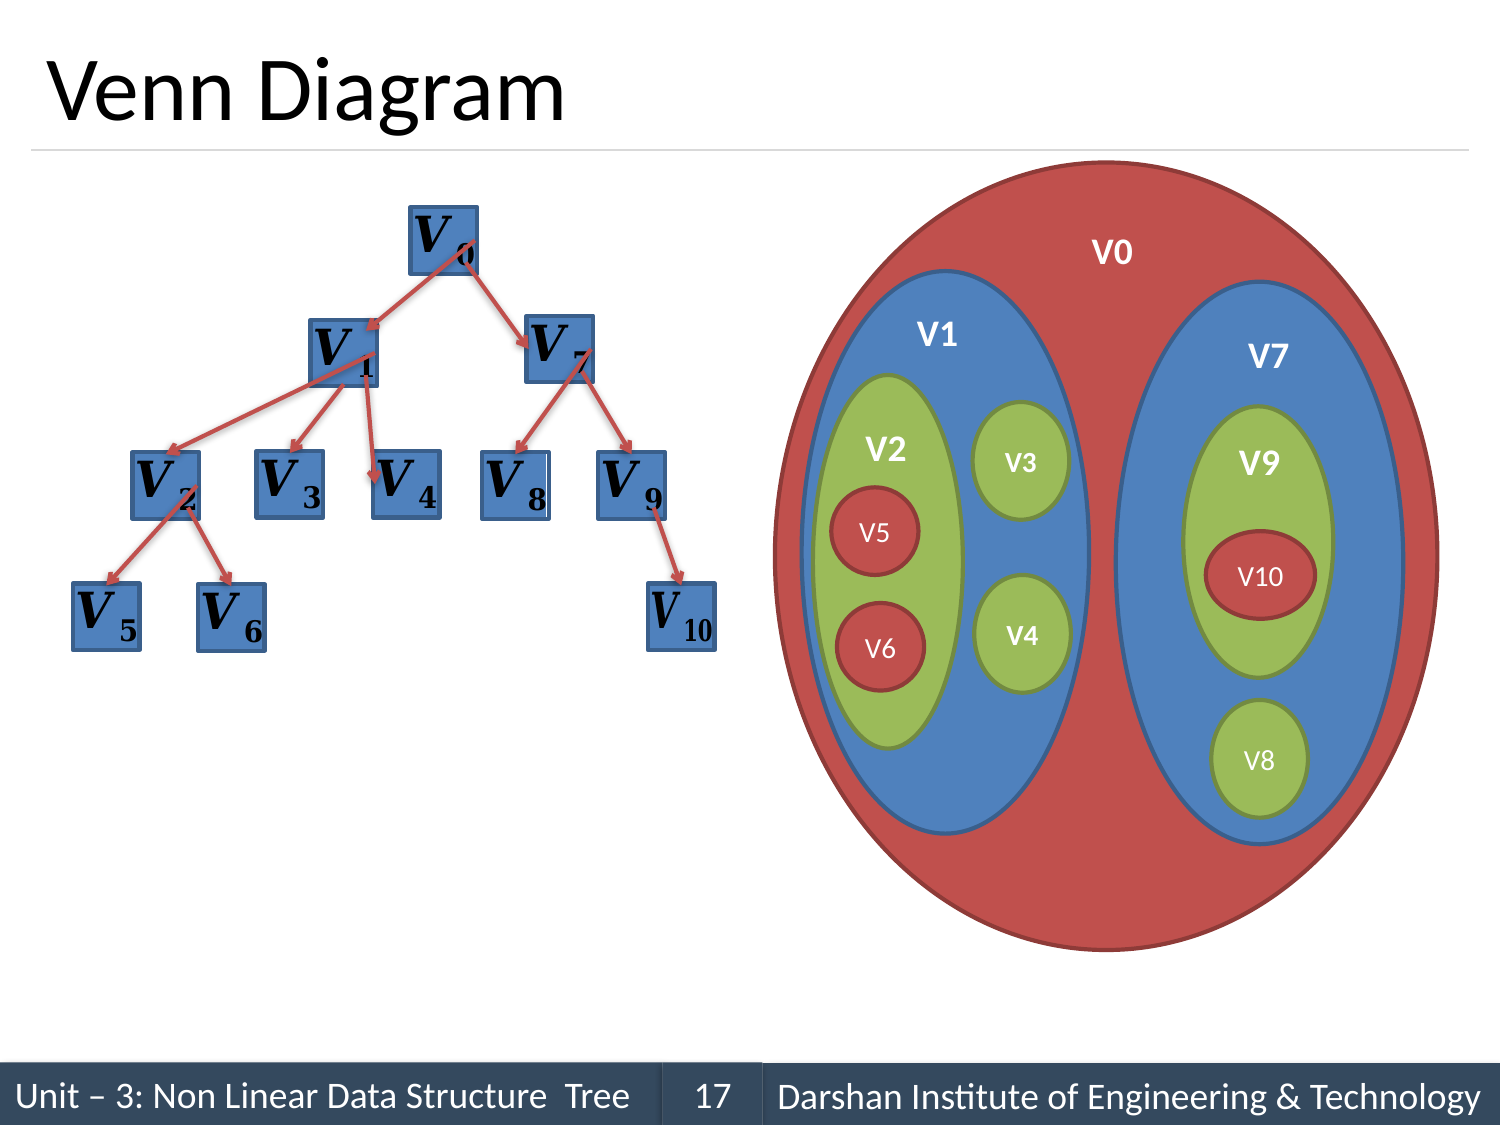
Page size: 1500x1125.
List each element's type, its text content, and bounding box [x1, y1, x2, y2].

text_box V2 [850, 416, 922, 476]
text_box [810, 372, 965, 751]
text_box V9 [1224, 431, 1296, 491]
title Venn Diagram [31, 17, 1469, 150]
text_box V8 [1209, 697, 1311, 820]
text_box [799, 268, 1092, 836]
text_box [772, 160, 1440, 953]
text_box [1181, 404, 1336, 680]
text_box V3 [970, 399, 1072, 522]
text_box V0 [1076, 219, 1148, 280]
text_box V5 [829, 485, 921, 578]
text_box V1 [902, 301, 974, 362]
text_box V10 [1203, 529, 1318, 621]
text_box V4 [972, 572, 1074, 695]
text_box V6 [834, 600, 927, 693]
text_box [1113, 279, 1406, 847]
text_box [74, 208, 713, 649]
text_box V7 [1233, 323, 1305, 384]
